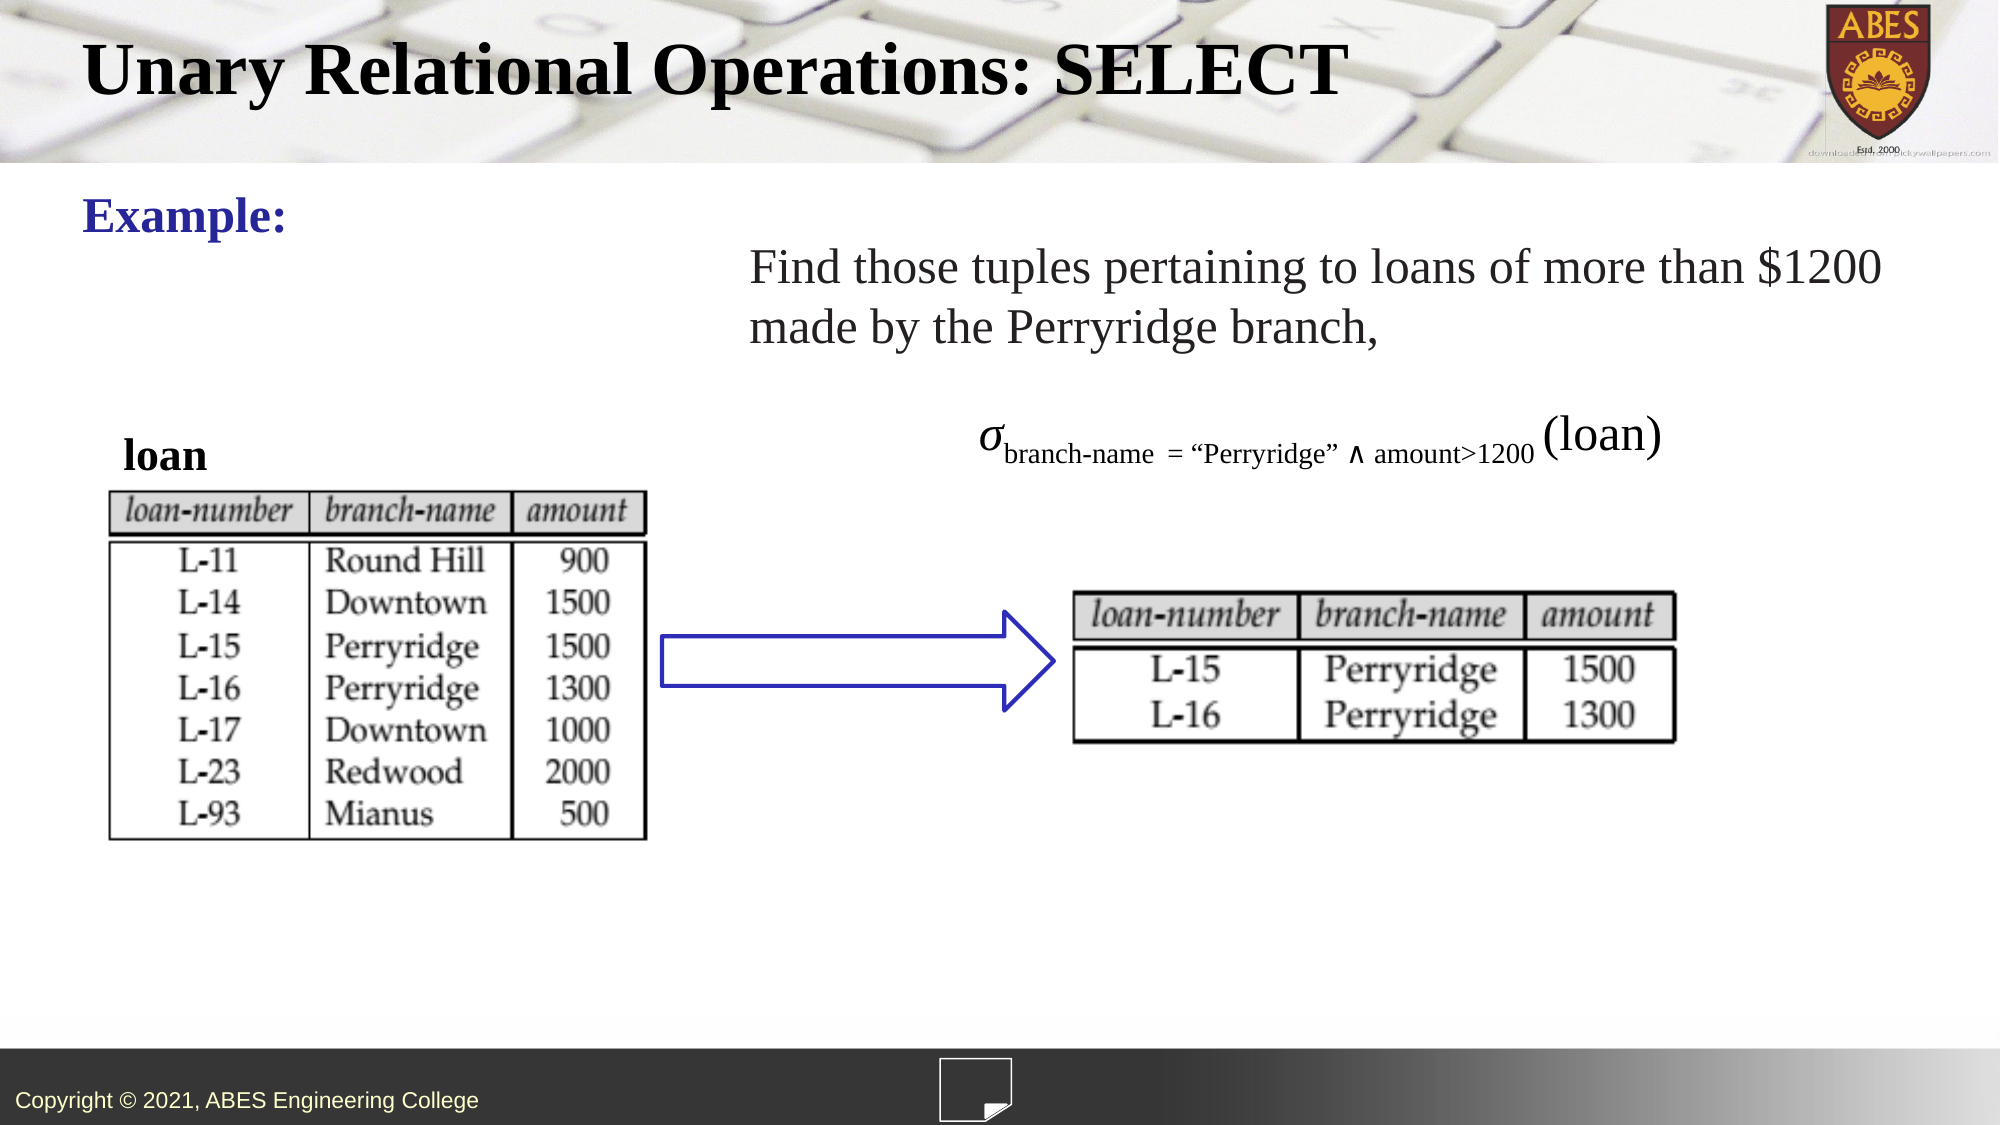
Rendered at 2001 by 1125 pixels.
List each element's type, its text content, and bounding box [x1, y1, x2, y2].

picture [87, 469, 663, 852]
list Example: [48, 182, 1960, 418]
text_box σbranch-name = “Perryridge” ∧ amount>1200 (loan) [964, 393, 1772, 537]
picture [0, 1014, 2000, 1125]
picture [1053, 560, 1701, 771]
text_box [667, 609, 1048, 713]
text_box Unary Relational Operations: SELECT [66, 12, 1659, 118]
picture [0, 0, 1999, 163]
text_box loan [108, 417, 240, 468]
text_box Find those tuples pertaining to loans of more than $1200 made by the Perryridge branch, [734, 226, 1960, 362]
